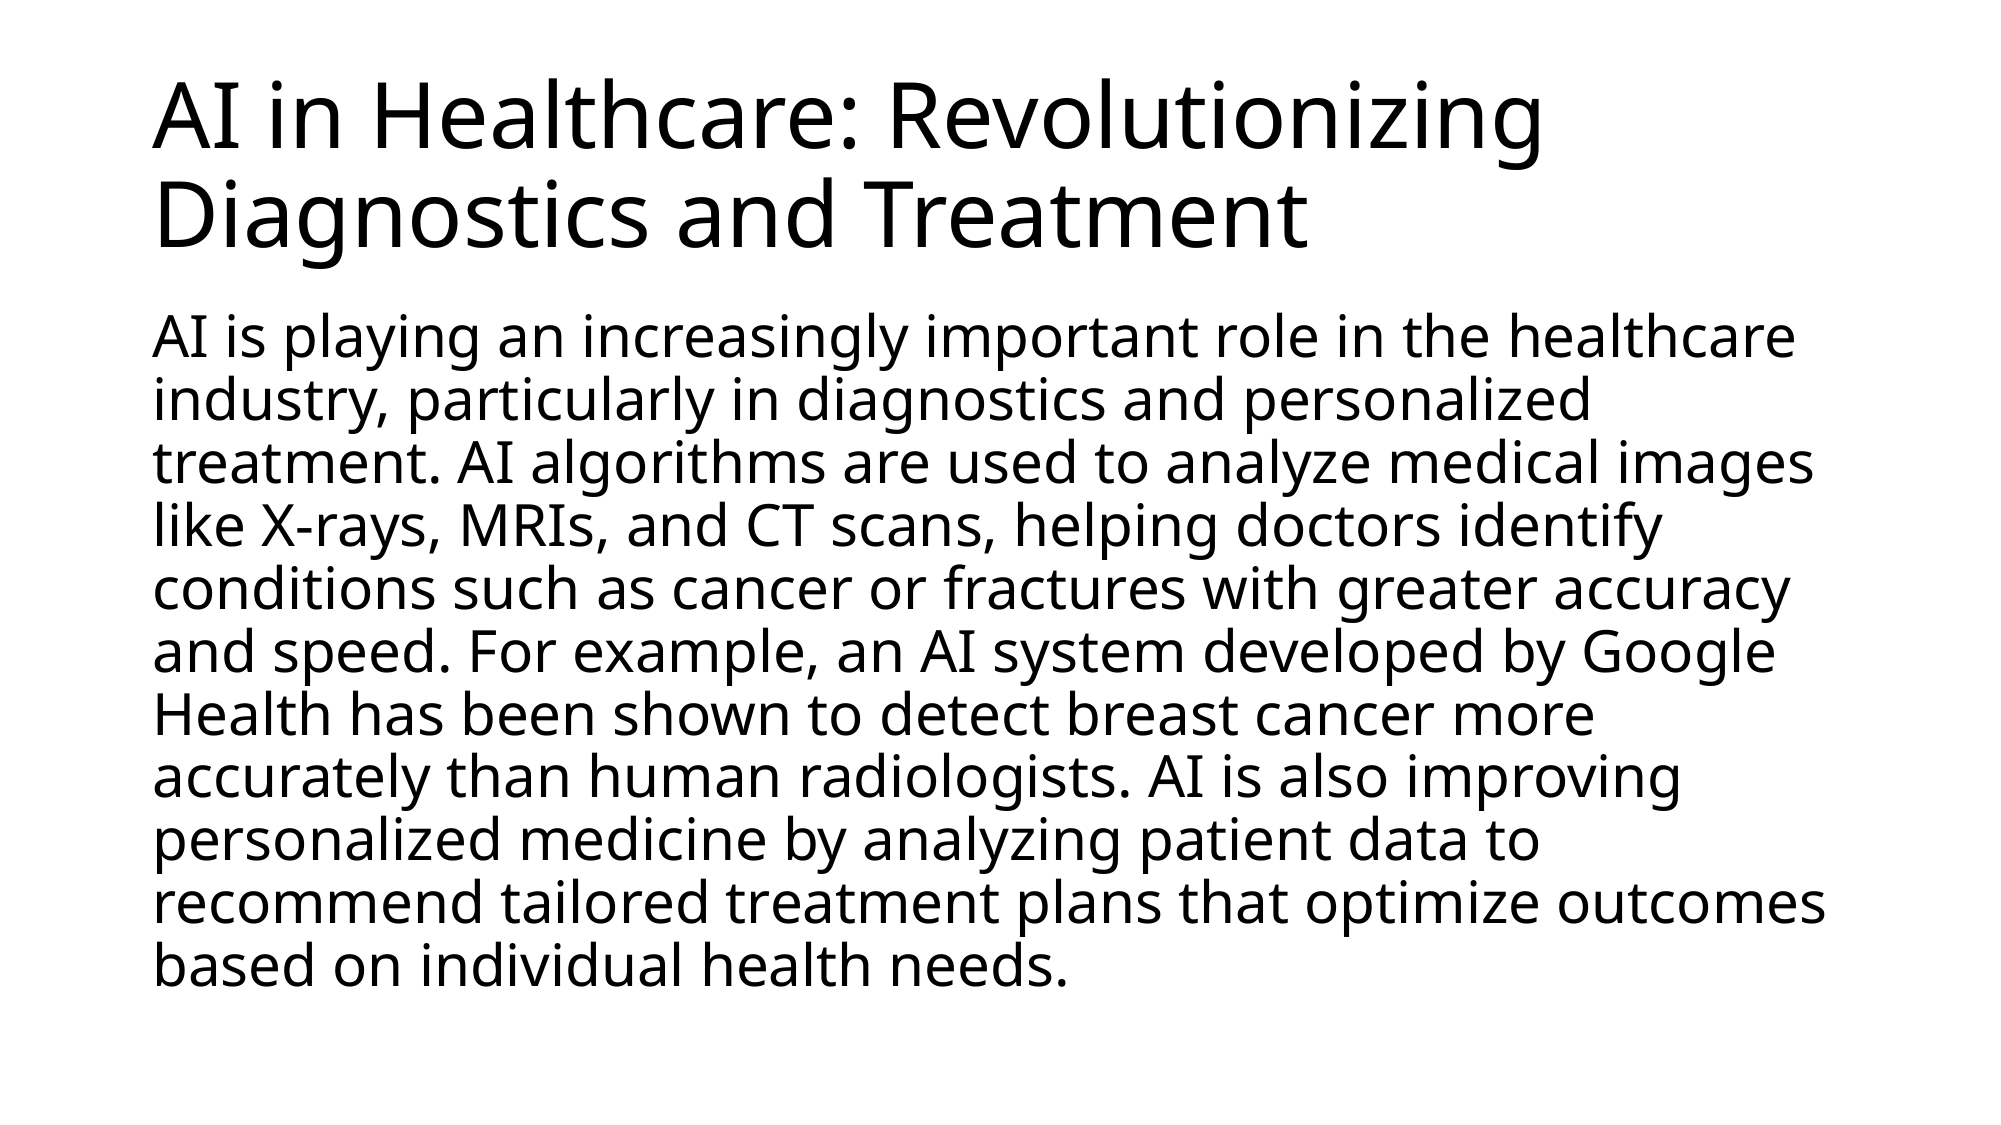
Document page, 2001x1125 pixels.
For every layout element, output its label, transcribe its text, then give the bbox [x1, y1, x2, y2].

list AI is playing an increasingly important role in the healthcare industry, particularly in diagnostics and personalized treatment. AI algorithms are used to analyze medical images like X-rays, MRIs, and CT scans, helping doctors identify conditions such as cancer or fractures with greater accuracy and speed. For example, an AI system developed by Google Health has been shown to detect breast cancer more accurately than human radiologists. AI is also improving personalized medicine by analyzing patient data to recommend tailored treatment plans that optimize outcomes based on individual health needs. [137, 299, 1863, 1014]
title AI in Healthcare: Revolutionizing Diagnostics and Treatment [137, 59, 1863, 278]
